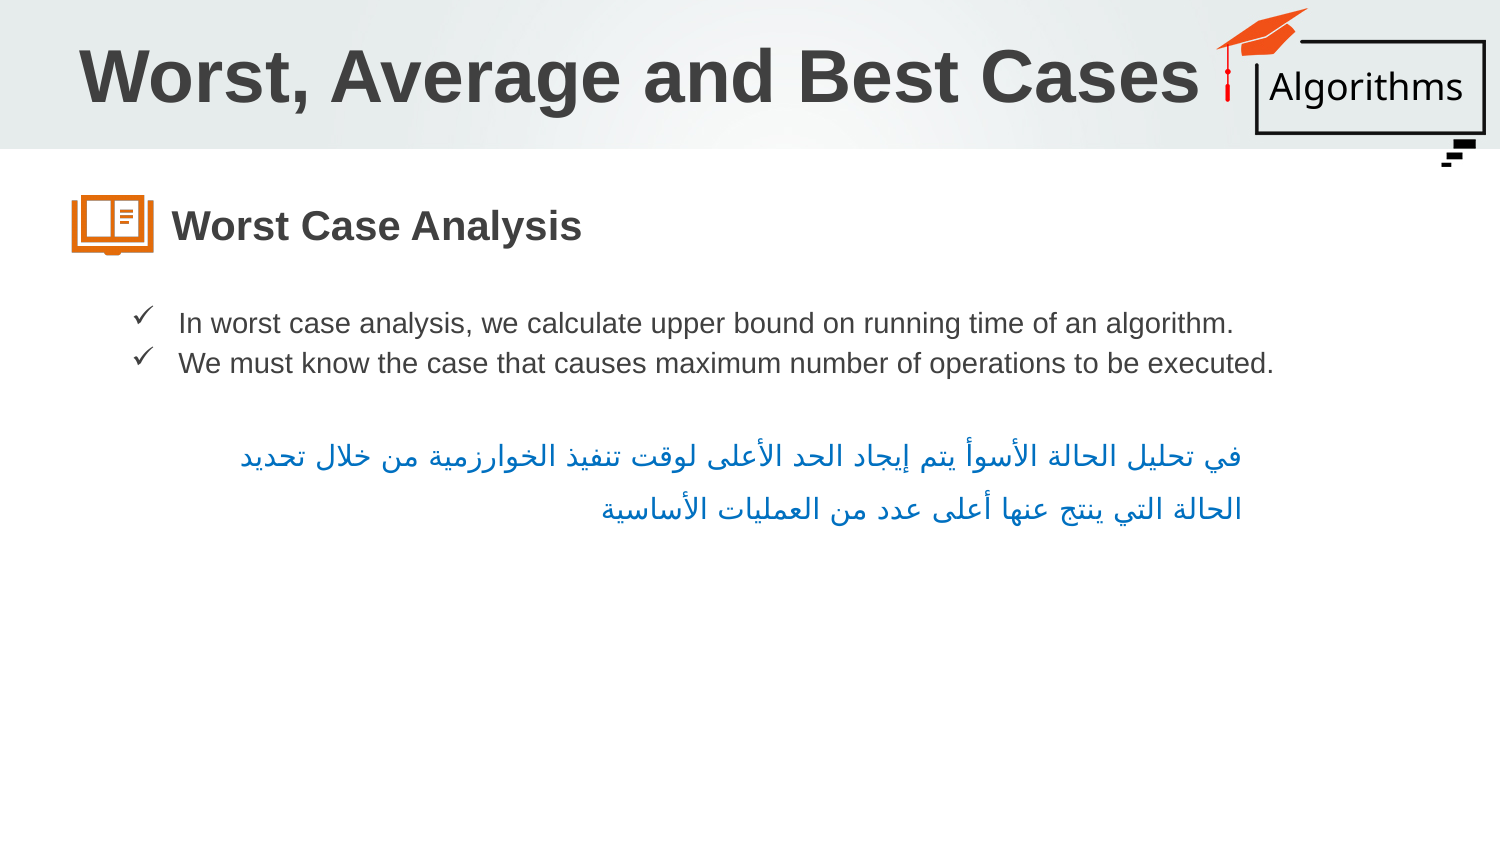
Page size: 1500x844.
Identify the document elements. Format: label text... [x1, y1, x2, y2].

text_box في تحليل الحالة الأسوأ يتم إيجاد الحد الأعلى لوقت تنفيذ الخوارزمية من خلال تحديد الحالة التي ينتج عنها أعلى عدد من العمليات الأساسية [182, 412, 1258, 533]
list Worst Case Analysis [162, 185, 1459, 262]
title Worst, Average and Best Cases [64, 0, 1500, 146]
list In worst case analysis, we calculate upper bound on running time of an algorithm. We must know the case that causes maximum number of operations to be executed. [66, 296, 1461, 788]
picture [0, 0, 1500, 844]
